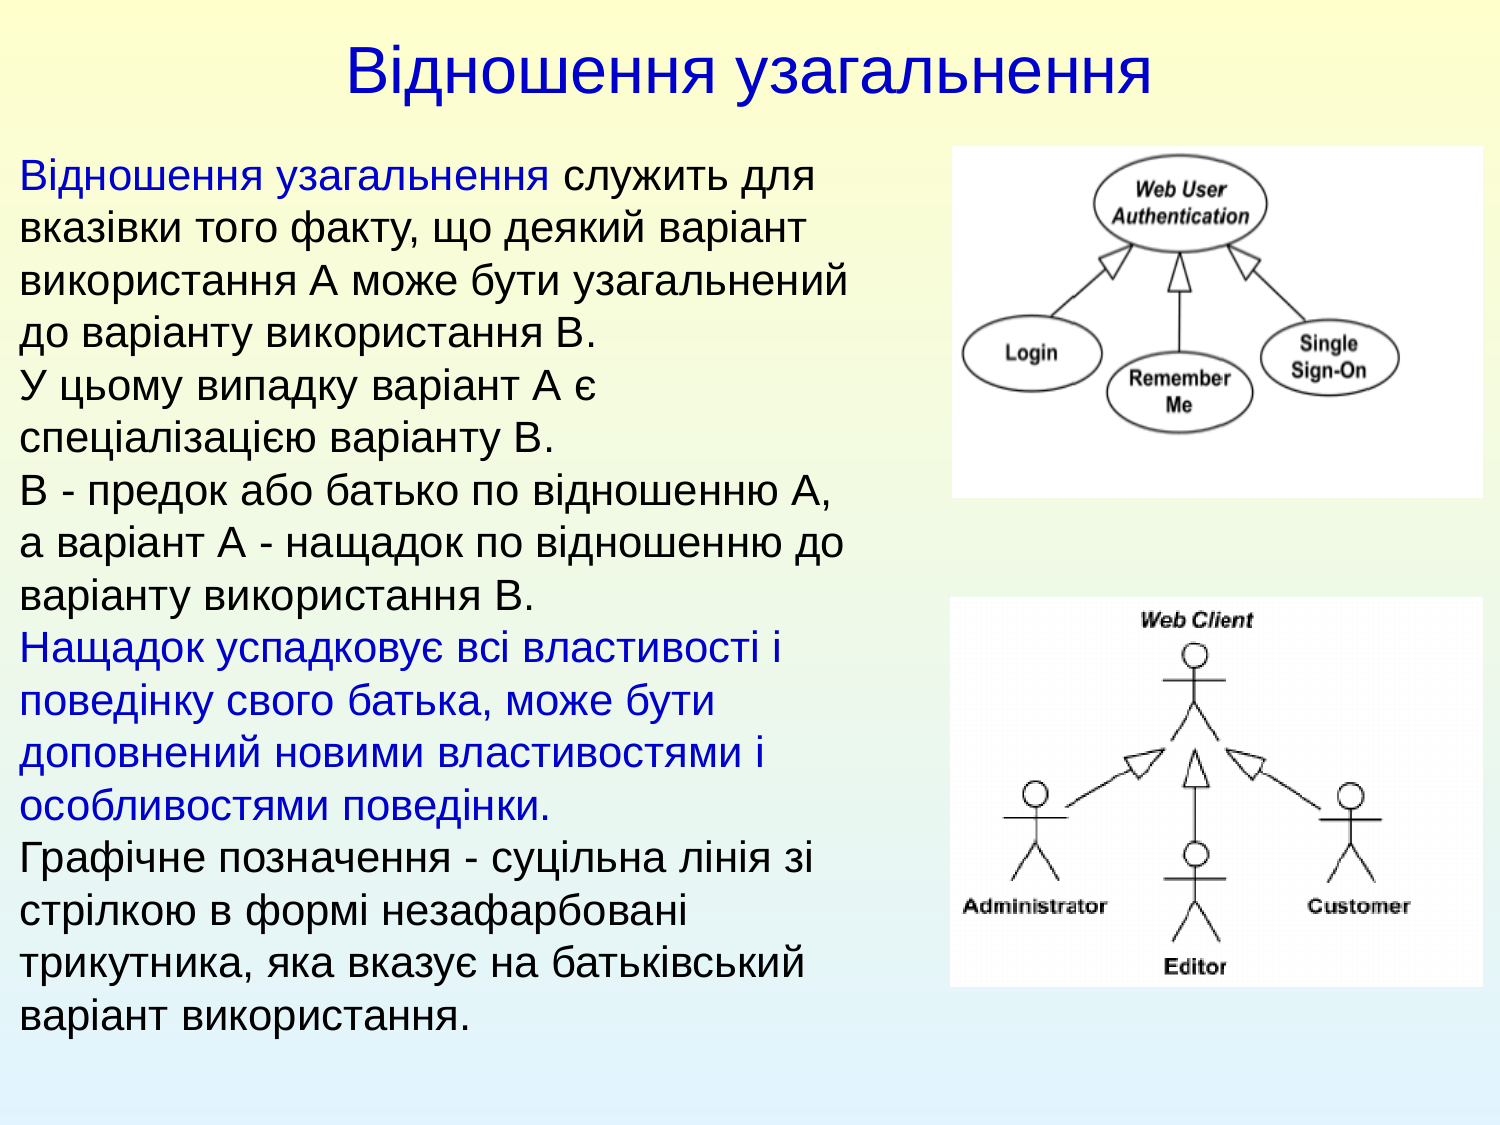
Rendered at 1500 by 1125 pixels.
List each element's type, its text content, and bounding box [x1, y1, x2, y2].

picture [951, 146, 1483, 499]
text_box Відношення узагальнення [0, 19, 1500, 115]
text_box Відношення узагальнення служить для вказівки того факту, що деякий варіант використання А може бути узагальнений до варіанту використання В. У цьому випадку варіант А є спеціалізацією варіанту В. В - предок або батько по відношенню А, а варіант А - нащадок по відношенню до варіанту використання В. Нащадок успадковує всі властивості і поведінку свого батька, може бути доповнений новими властивостями і особливостями поведінки. Графічне позначення - суцільна лінія зі стрілкою в формі незафарбовані трикутника, яка вказує на батьківський варіант використання. [4, 139, 883, 1056]
picture [950, 597, 1483, 988]
